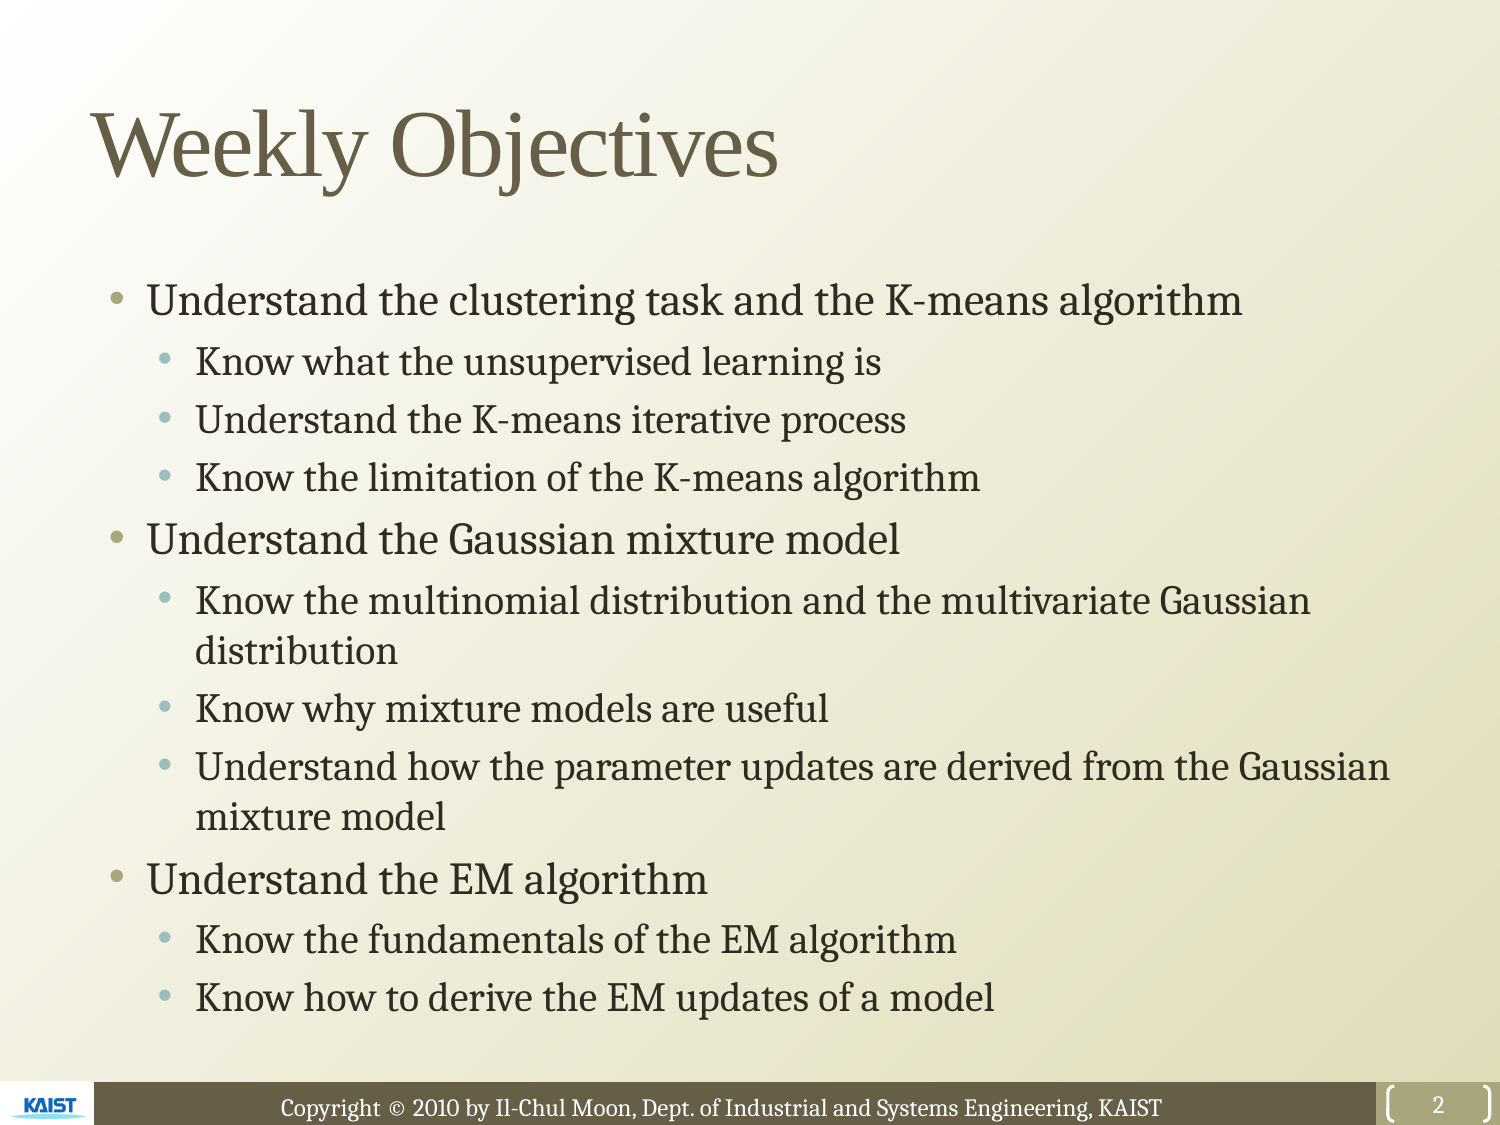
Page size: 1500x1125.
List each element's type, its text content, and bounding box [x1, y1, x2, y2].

slide_number 2 [1386, 1084, 1492, 1123]
list Understand the clustering task and the K-means algorithm Know what the unsupervised learning is Understand the K-means iterative process Know the limitation of the K-means algorithm Understand the Gaussian mixture model Know the multinomial distribution and the multivariate Gaussian distribution Know why mixture models are useful Understand how the parameter updates are derived from the Gaussian mixture model Understand the EM algorithm Know the fundamentals of the EM algorithm Know how to derive the EM updates of a model [75, 262, 1459, 1071]
title Weekly Objectives [75, 45, 1459, 232]
picture [0, 1081, 94, 1125]
